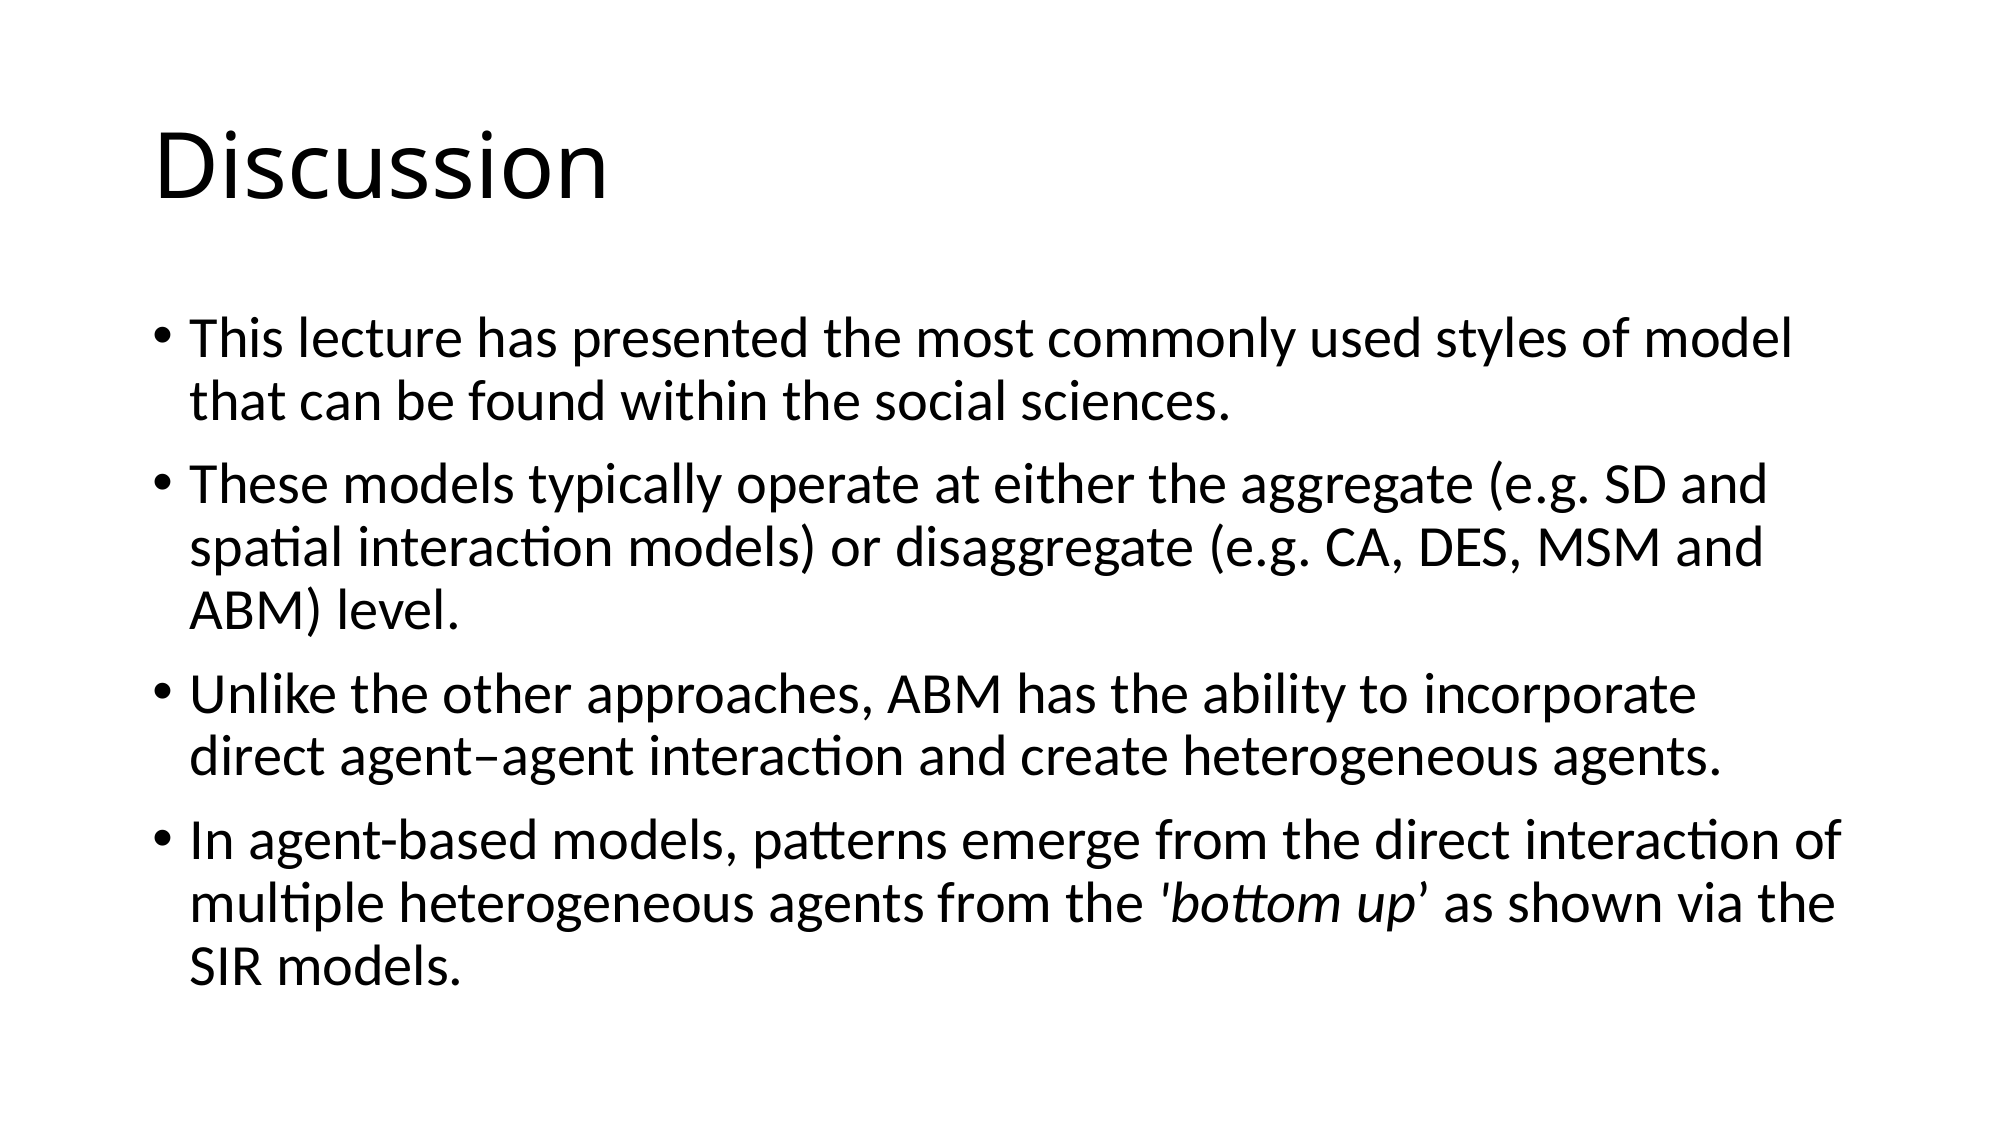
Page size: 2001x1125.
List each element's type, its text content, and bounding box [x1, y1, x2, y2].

list This lecture has presented the most commonly used styles of model that can be found within the social sciences. These models typically operate at either the aggregate (e.g. SD and spatial interaction models) or disaggregate (e.g. CA, DES, MSM and ABM) level. Unlike the other approaches, ABM has the ability to incorporate direct agent–agent interaction and create heterogeneous agents. In agent-based models, patterns emerge from the direct interaction of multiple heterogeneous agents from the 'bottom up’ as shown via the SIR models. [137, 299, 1863, 1014]
title Discussion [137, 59, 1863, 278]
